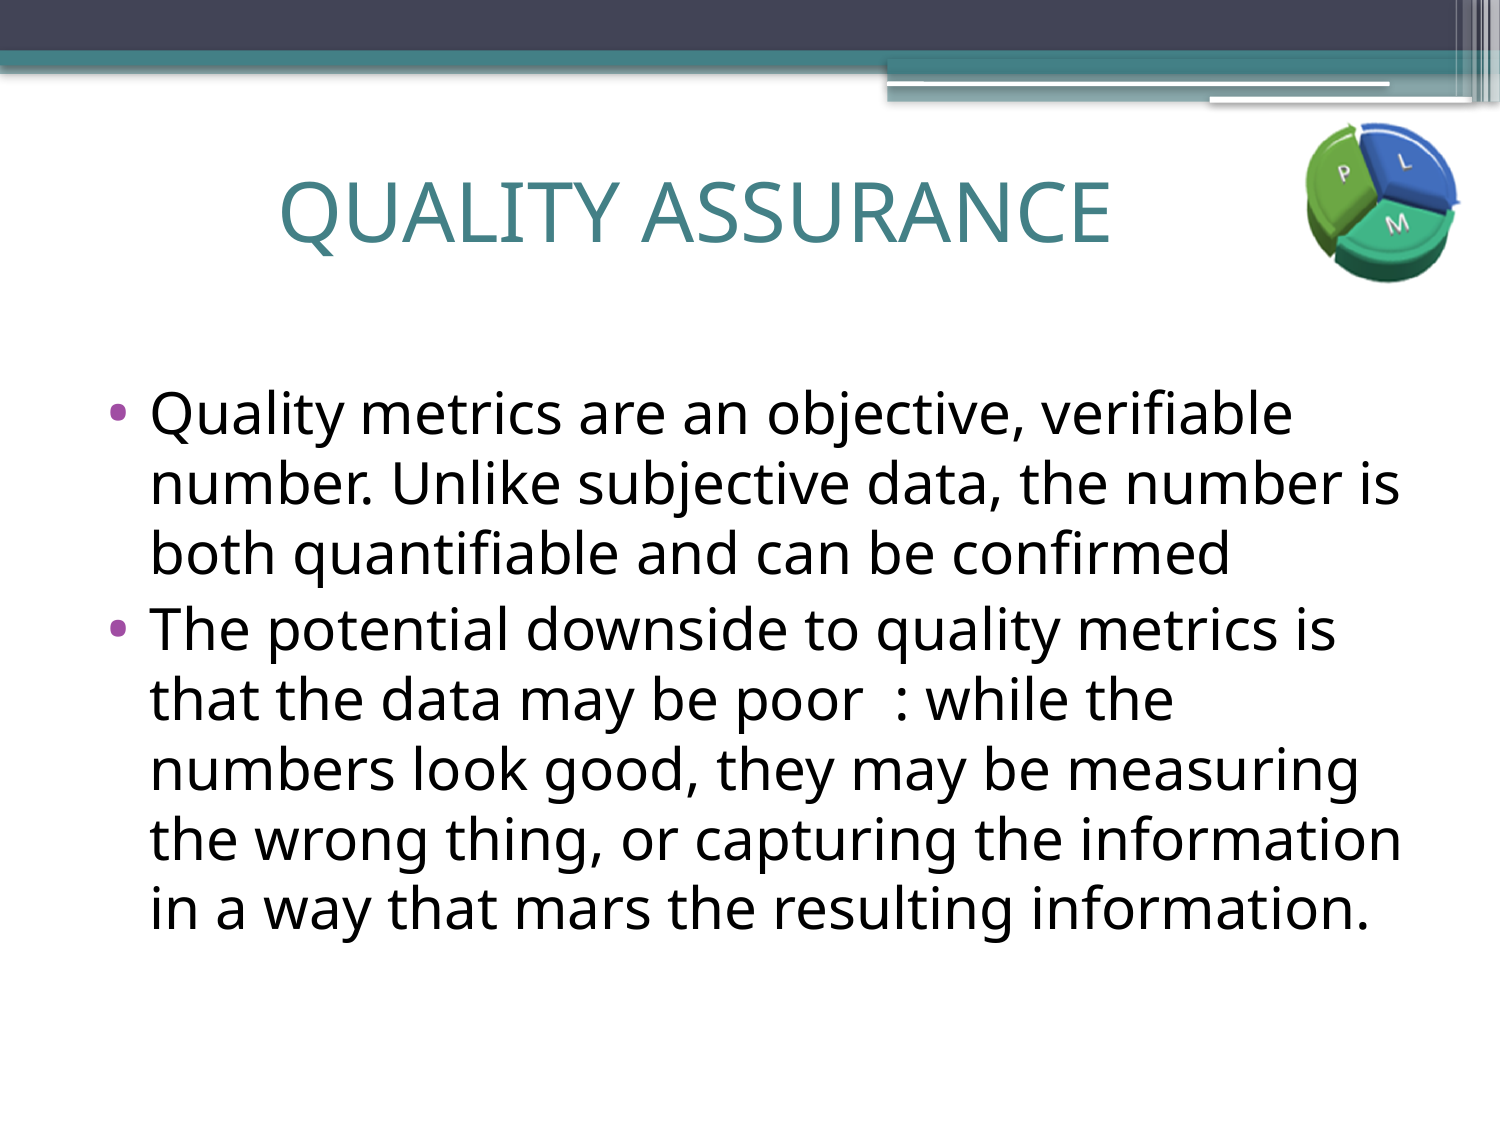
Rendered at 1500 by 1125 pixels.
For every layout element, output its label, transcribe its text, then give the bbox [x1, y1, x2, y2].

picture [1269, 113, 1471, 291]
list Quality metrics are an objective, verifiable number. Unlike subjective data, the number is both quantifiable and can be confirmed The potential downside to quality metrics is that the data may be poor : while the numbers look good, they may be measuring the wrong thing, or capturing the information in a way that mars the resulting information. [75, 368, 1425, 1079]
title QUALITY ASSURANCE [75, 115, 1317, 303]
